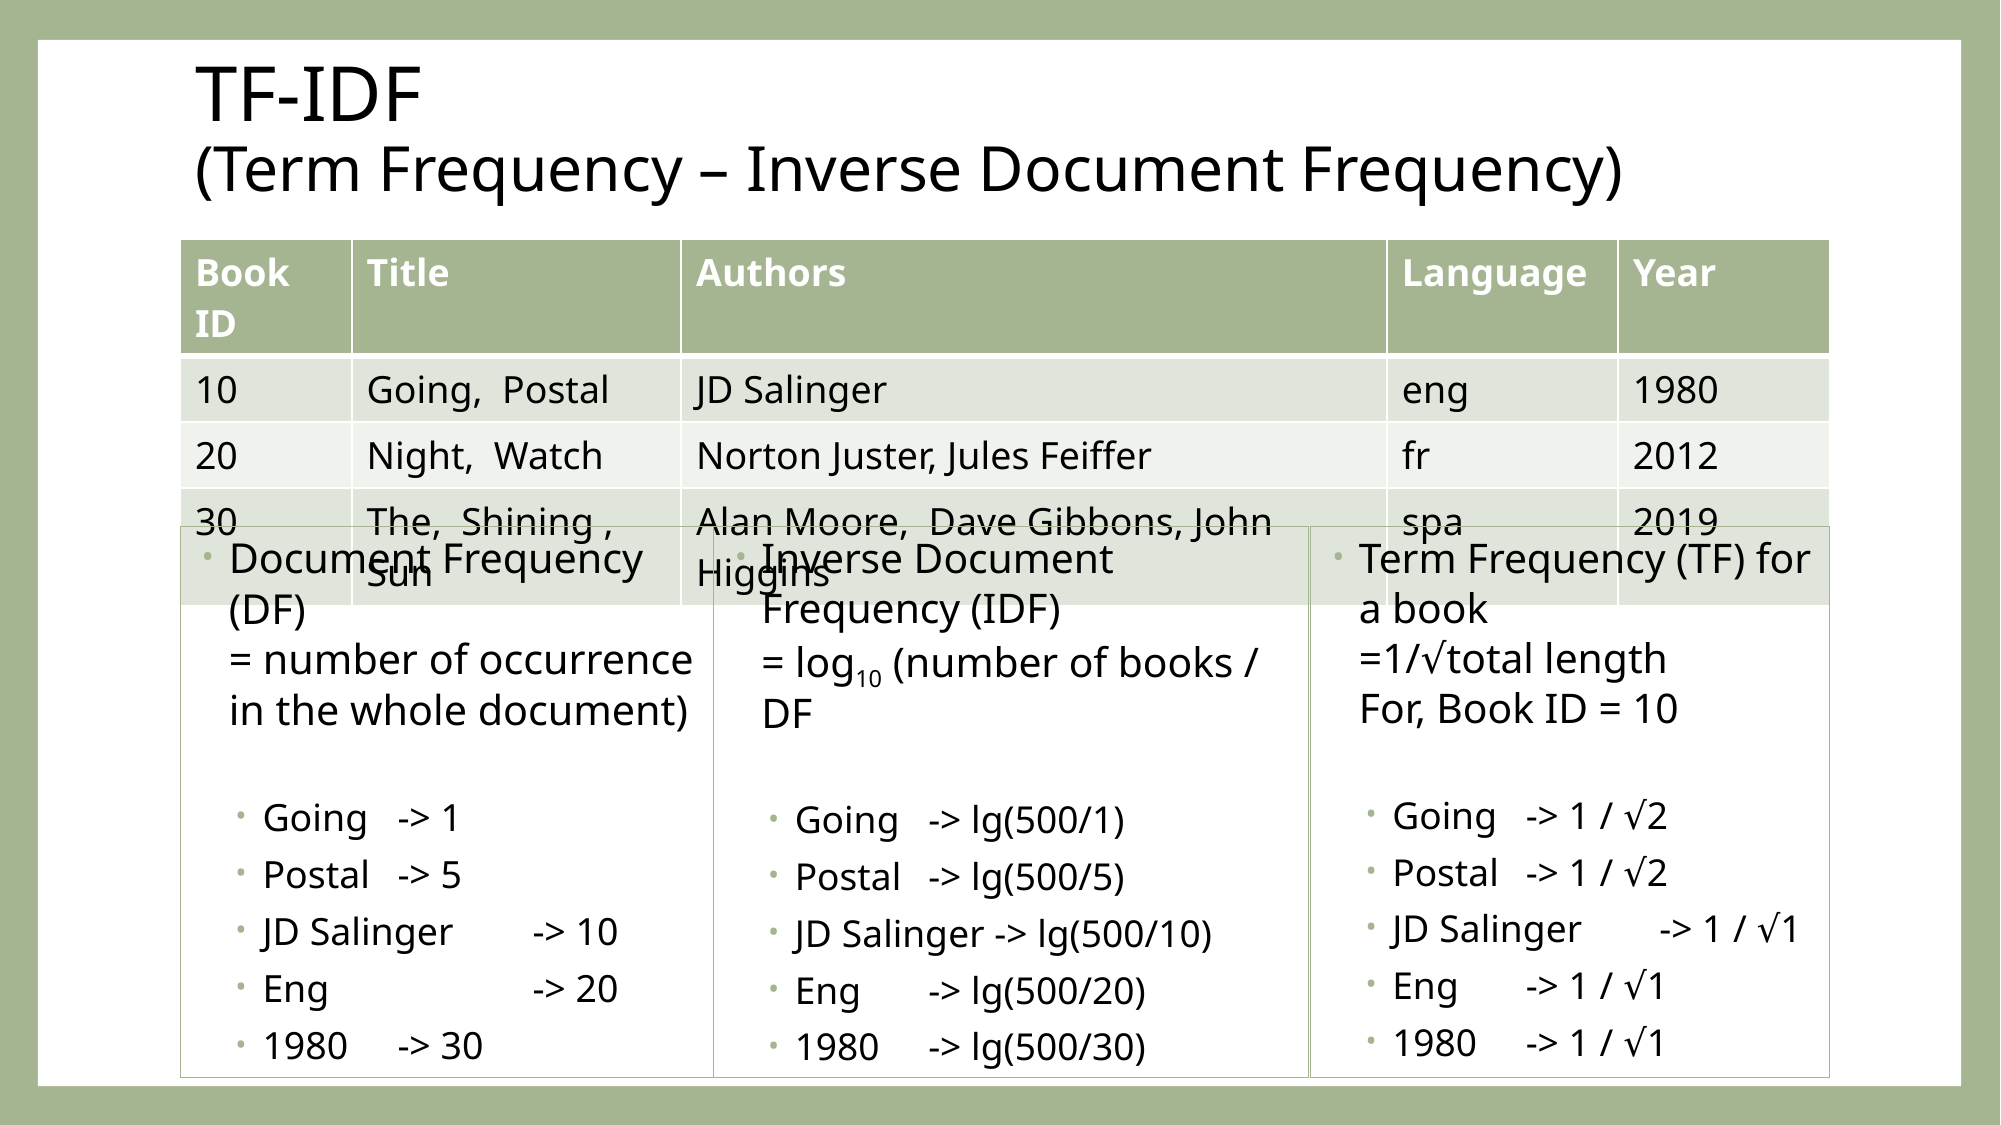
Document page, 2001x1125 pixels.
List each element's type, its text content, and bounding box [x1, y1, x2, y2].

table_header Year [1619, 240, 1829, 353]
table_header Book ID [181, 240, 351, 353]
table_cell Going, Postal [353, 359, 680, 421]
table_cell 1980 [1619, 359, 1829, 421]
table_cell 2019 [1619, 489, 1829, 526]
table_cell 10 [181, 359, 351, 421]
text_box Document Frequency (DF) = number of occurrence in the whole document) Going -> 1 Postal -> 5 JD Salinger -> 10 Eng -> 20 1980 -> 30 [180, 526, 713, 1078]
table_header Title [353, 240, 680, 353]
table_header Authors [682, 240, 1386, 353]
table_header Language [1388, 240, 1617, 353]
table_cell Alan Moore, Dave Gibbons, John Higgins [682, 489, 1386, 605]
text_box Inverse Document Frequency (IDF) = log10 (number of books / DF Going -> lg(500/1) Postal -> lg(500/5) JD Salinger -> lg(500/10) Eng -> lg(500/20) 1980 -> lg(500/30) [713, 526, 1309, 1078]
table_cell Norton Juster, Jules Feiffer [682, 423, 1386, 487]
title TF-IDF (Term Frequency – Inverse Document Frequency) [180, 47, 1830, 214]
table_cell fr [1388, 423, 1617, 487]
table_cell Night, Watch [353, 423, 680, 487]
table_cell 2012 [1619, 423, 1829, 487]
table_cell 20 [181, 423, 351, 487]
table_cell 30 [181, 489, 351, 526]
table_cell spa [1388, 489, 1617, 526]
text_box Term Frequency (TF) for a book =1/√total length For, Book ID = 10 Going -> 1 / √2 Postal -> 1 / √2 JD Salinger -> 1 / √1 Eng -> 1 / √1 1980 -> 1 / √1 [1310, 526, 1830, 1078]
table_cell eng [1388, 359, 1617, 421]
table_cell The, Shining , Sun [353, 489, 680, 526]
table_cell JD Salinger [682, 359, 1386, 421]
